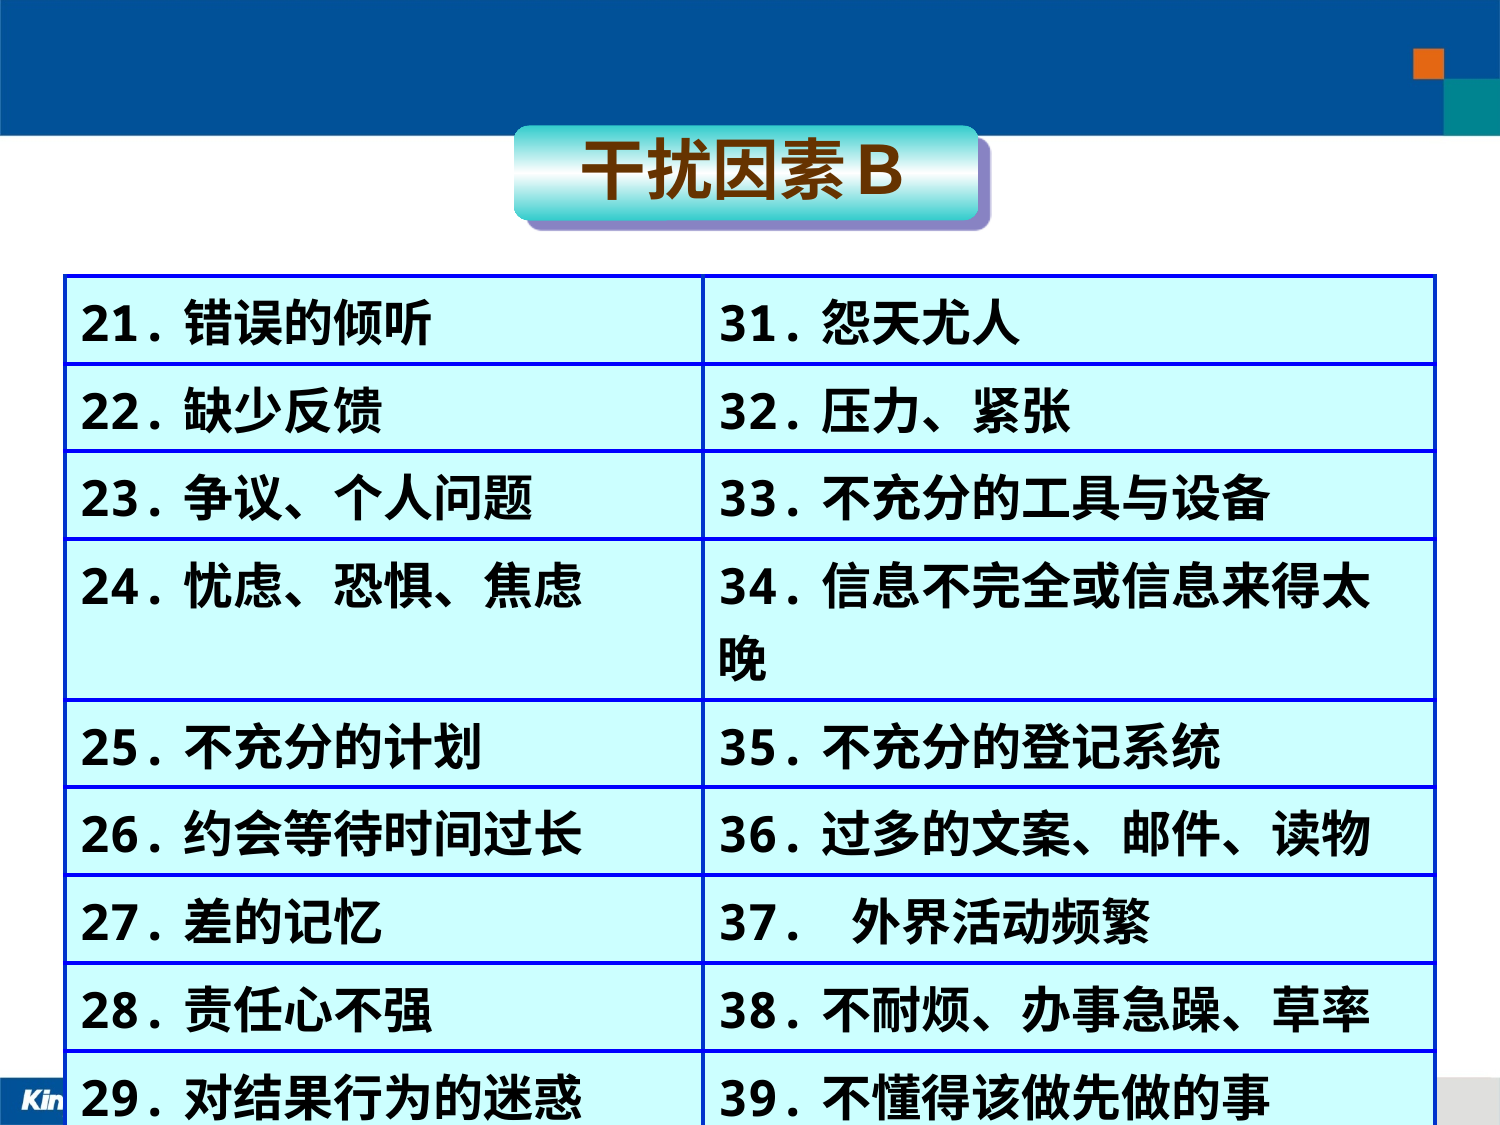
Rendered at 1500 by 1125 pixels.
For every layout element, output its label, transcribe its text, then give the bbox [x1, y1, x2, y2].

picture [0, 0, 1500, 1125]
table_cell 33.不充分的工具与设备 [705, 453, 1433, 537]
table_header 21.错误的倾听 [67, 278, 701, 362]
table_cell 38.不耐烦、办事急躁、草率 [705, 965, 1433, 1049]
table_cell 29.对结果行为的迷惑 [67, 1053, 701, 1125]
table_cell 39.不懂得该做先做的事 [705, 1053, 1433, 1125]
table_cell 23.争议、个人问题 [67, 453, 701, 537]
table_cell 27.差的记忆 [67, 877, 701, 961]
table_cell 37. 外界活动频繁 [705, 877, 1433, 961]
table_header 31.怨天尤人 [705, 278, 1433, 362]
table_cell 22.缺少反馈 [67, 366, 701, 449]
table_cell 26.约会等待时间过长 [67, 789, 701, 873]
table_cell 28.责任心不强 [67, 965, 701, 1049]
table_cell 25.不充分的计划 [67, 702, 701, 785]
table_cell 32.压力、紧张 [705, 366, 1433, 449]
table_cell 35.不充分的登记系统 [705, 702, 1433, 785]
table_cell 36.过多的文案、邮件、读物 [705, 789, 1433, 873]
text_box 干扰因素Ｂ [513, 125, 979, 221]
table_cell 34.信息不完全或信息来得太晚 [705, 541, 1433, 698]
table_cell 24.忧虑、恐惧、焦虑 [67, 541, 701, 698]
